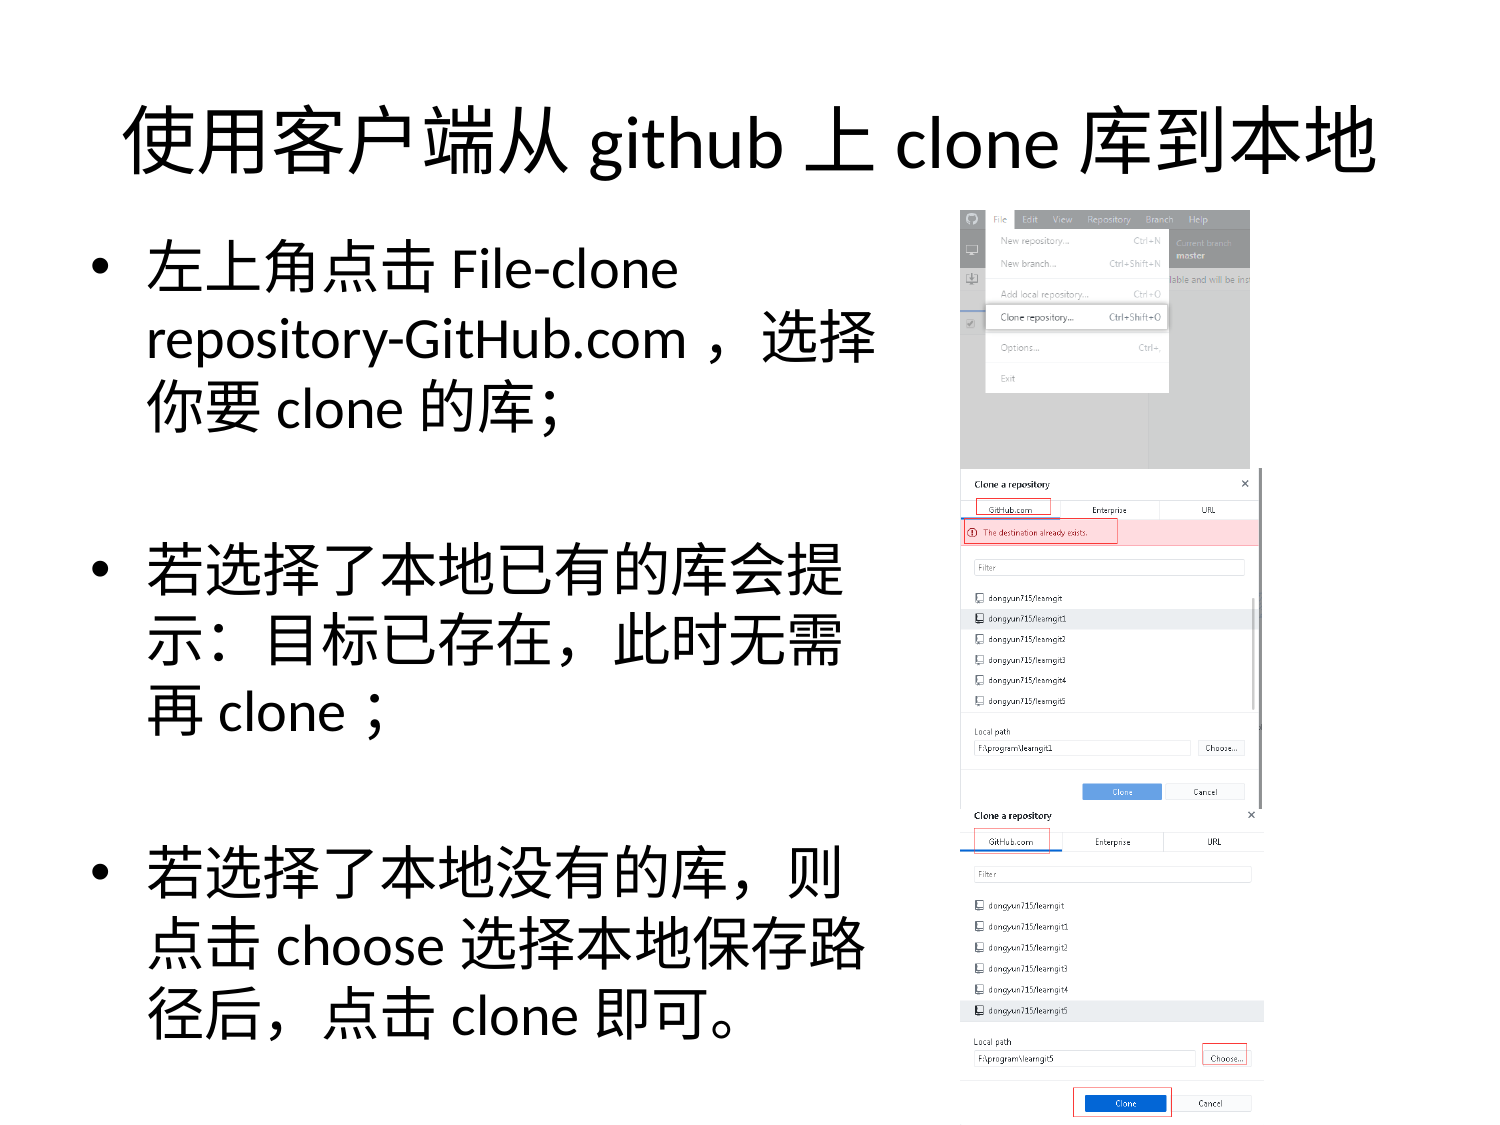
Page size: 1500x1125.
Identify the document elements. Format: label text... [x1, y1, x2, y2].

title 使用客户端从github上clone库到本地 [75, 45, 1425, 233]
picture [960, 210, 1264, 1125]
list 左上角点击File-clone repository-GitHub.com，选择你要clone的库； 若选择了本地已有的库会提示：目标已存在，此时无需再clone； 若选择了本地没有的库，则点击choose选择本地保存路径后，点击clone即可。 [75, 222, 903, 1043]
